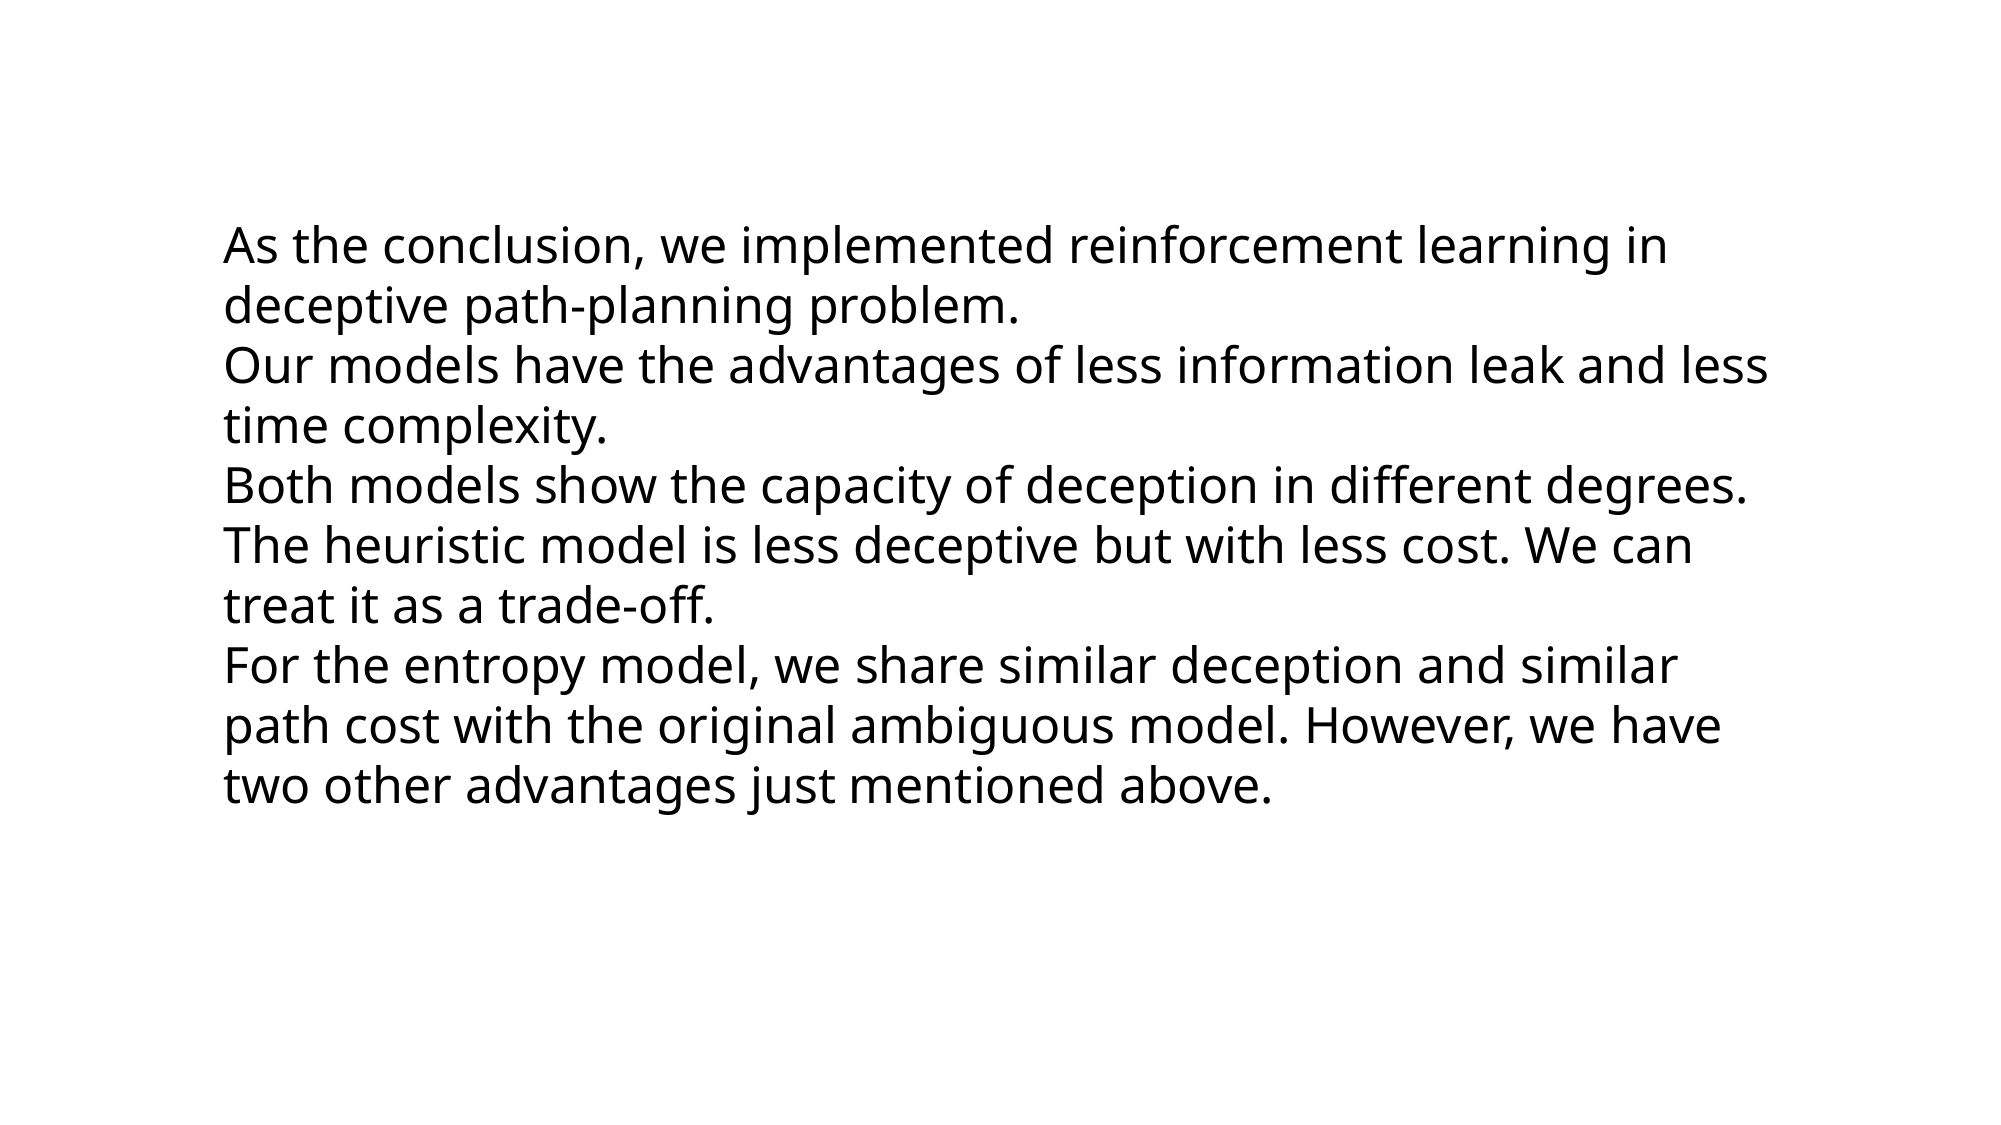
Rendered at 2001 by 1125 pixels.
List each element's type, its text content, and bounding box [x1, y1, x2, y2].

text_box As the conclusion, we implemented reinforcement learning in deceptive path-planning problem. Our models have the advantages of less information leak and less time complexity. Both models show the capacity of deception in different degrees. The heuristic model is less deceptive but with less cost. We can treat it as a trade-off. For the entropy model, we share similar deception and similar path cost with the original ambiguous model. However, we have two other advantages just mentioned above. [208, 206, 1792, 912]
